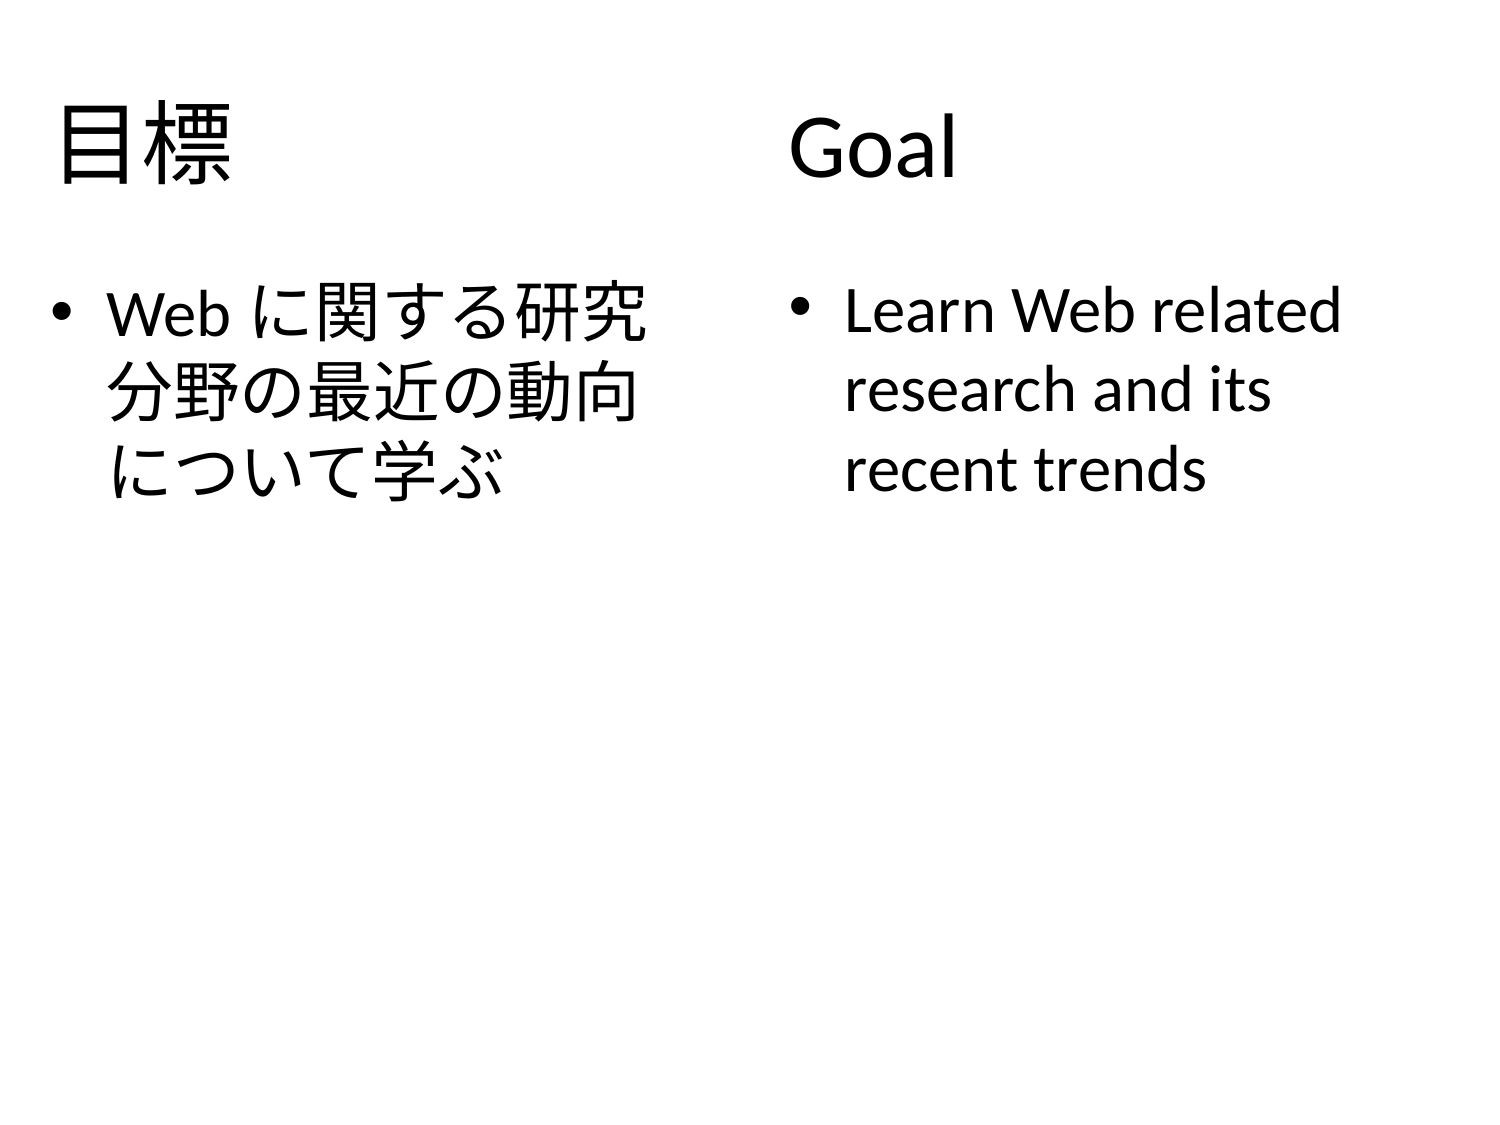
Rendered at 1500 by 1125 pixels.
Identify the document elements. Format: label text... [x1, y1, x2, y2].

list Webに関する研究分野の最近の動向について学ぶ [35, 262, 715, 1005]
list Learn Web related research and its recent trends [773, 257, 1454, 1001]
list Goal [773, 46, 1454, 235]
title 目標 [35, 46, 715, 235]
